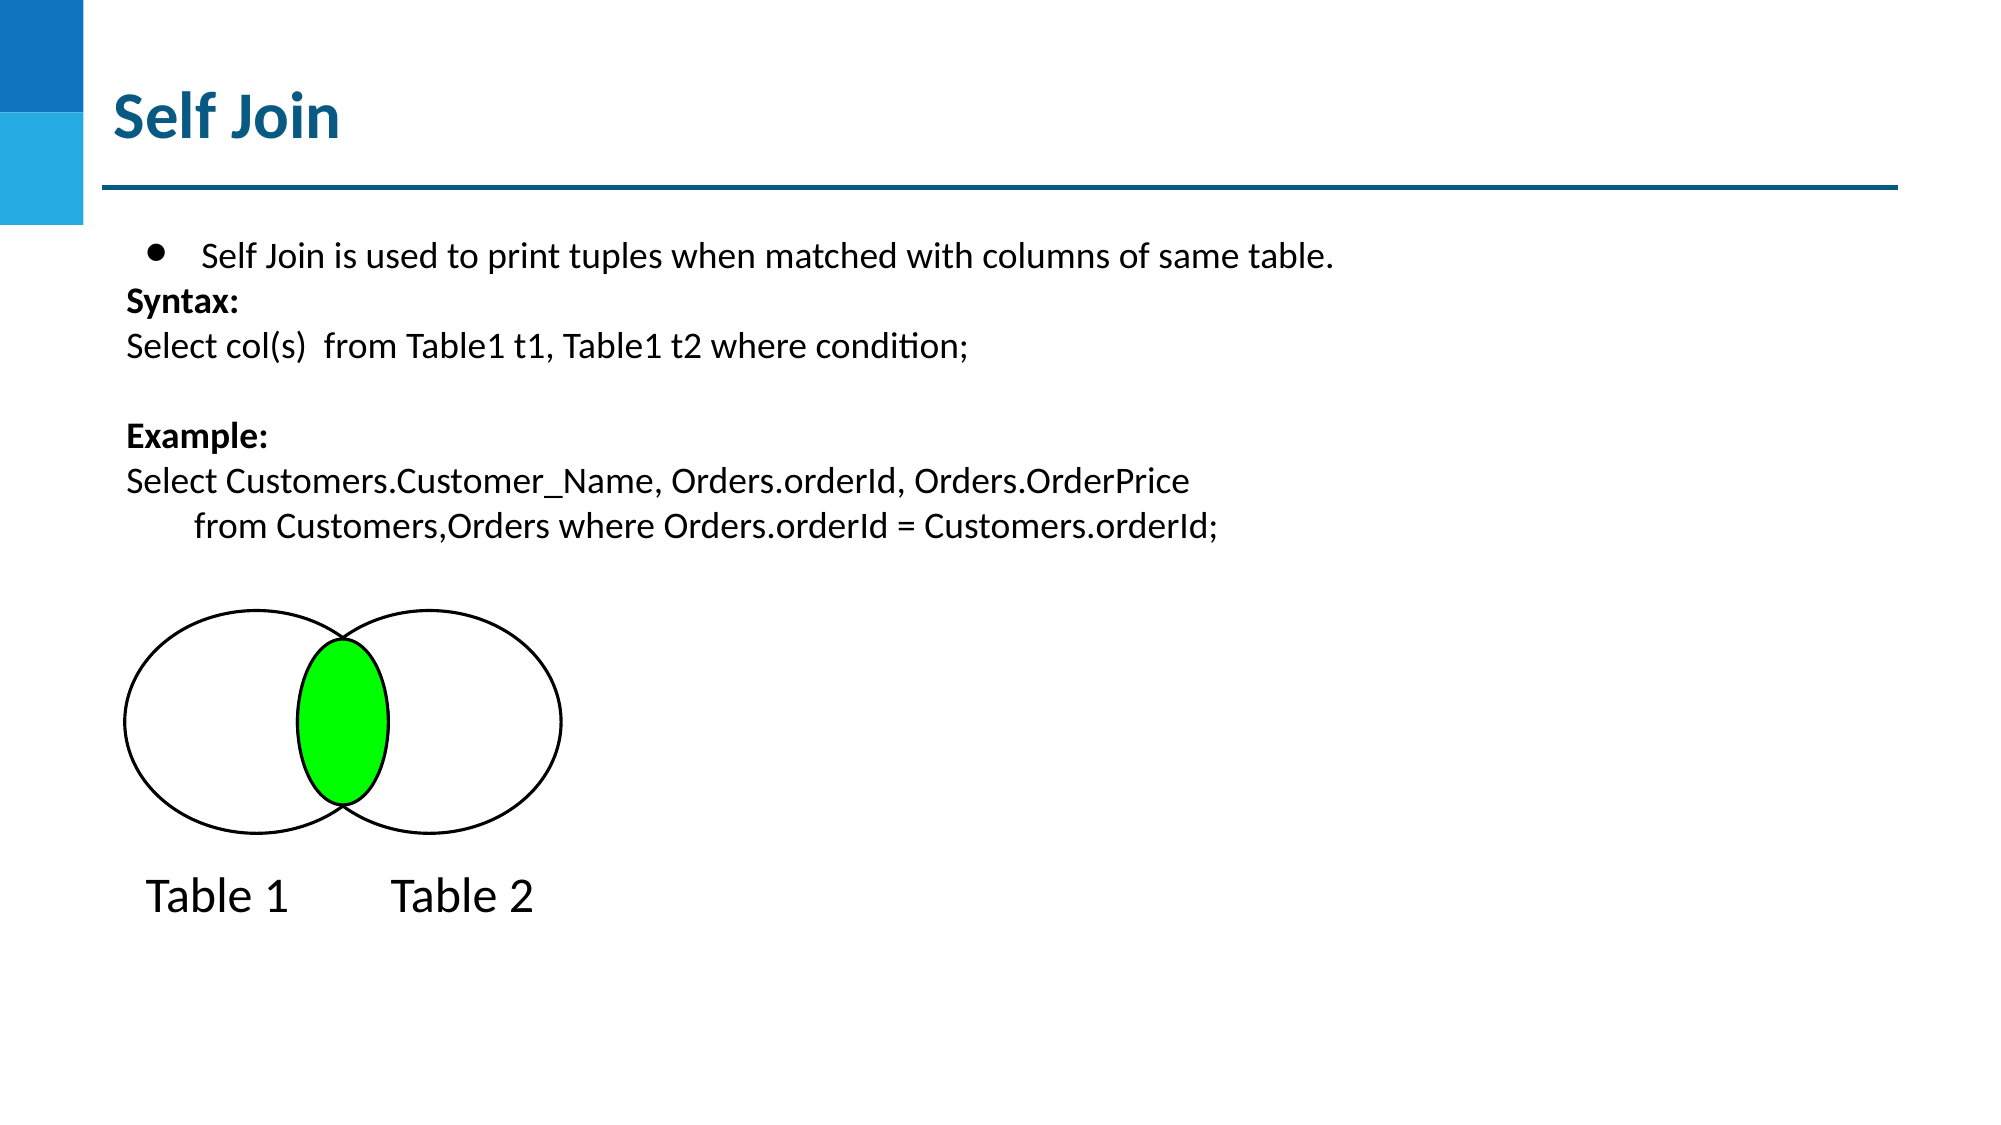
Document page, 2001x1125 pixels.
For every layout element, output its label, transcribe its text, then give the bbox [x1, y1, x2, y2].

text_box Table 1 Table 2 [96, 847, 589, 938]
text_box [124, 610, 345, 834]
text_box Self Join [111, 68, 1907, 155]
text_box [297, 639, 389, 805]
text_box [343, 610, 562, 834]
text_box Self Join is used to print tuples when matched with columns of same table. Syntax: Select col(s) from Table1 t1, Table1 t2 where condition; Example: Select Customers.Customer_Name, Orders.orderId, Orders.OrderPrice from Customers,Orders where Orders.orderId = Customers.orderId; [111, 216, 1907, 607]
